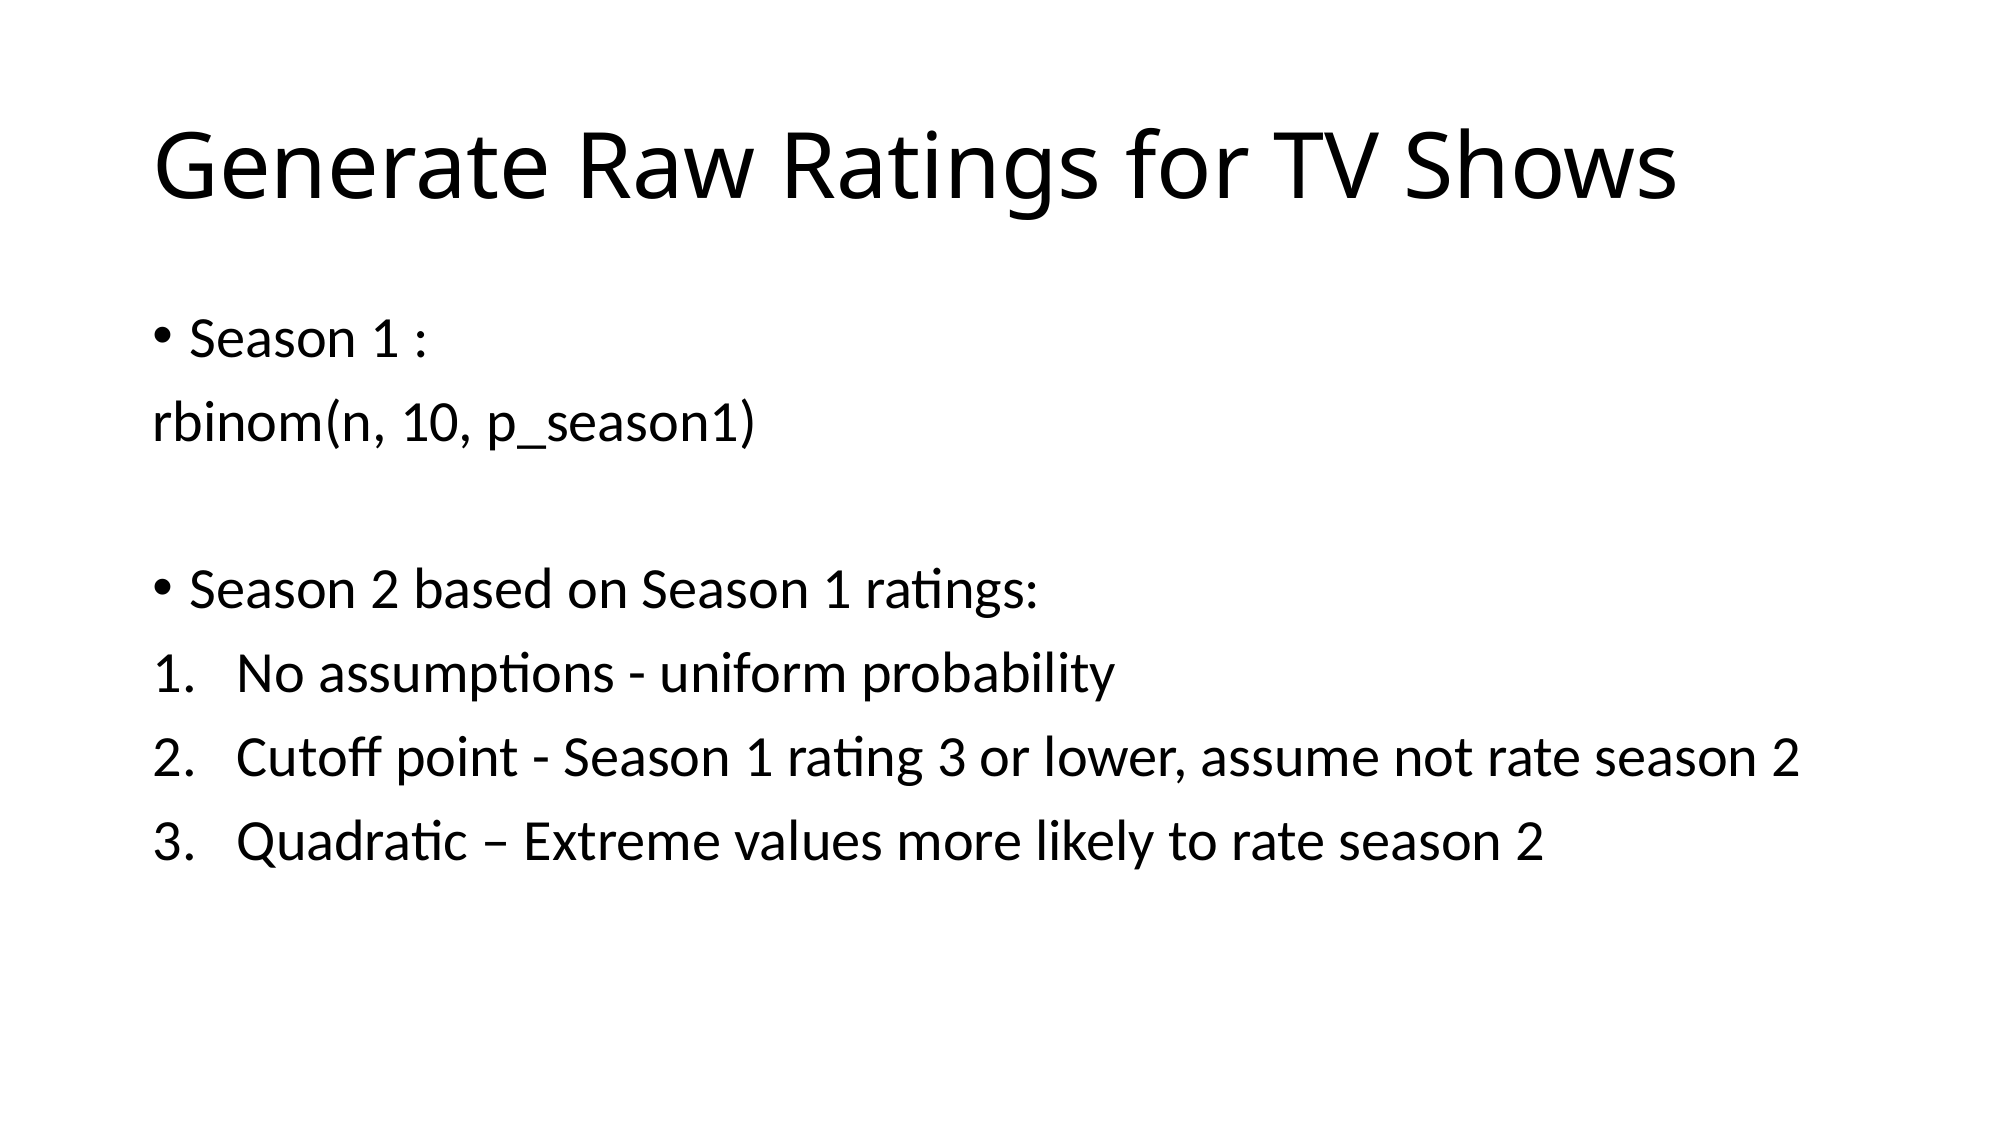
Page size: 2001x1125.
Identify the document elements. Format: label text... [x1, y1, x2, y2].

list Season 1 : rbinom(n, 10, p_season1) Season 2 based on Season 1 ratings: No assumptions - uniform probability Cutoff point - Season 1 rating 3 or lower, assume not rate season 2 Quadratic – Extreme values more likely to rate season 2 [137, 299, 1863, 1014]
title Generate Raw Ratings for TV Shows [137, 59, 1863, 278]
